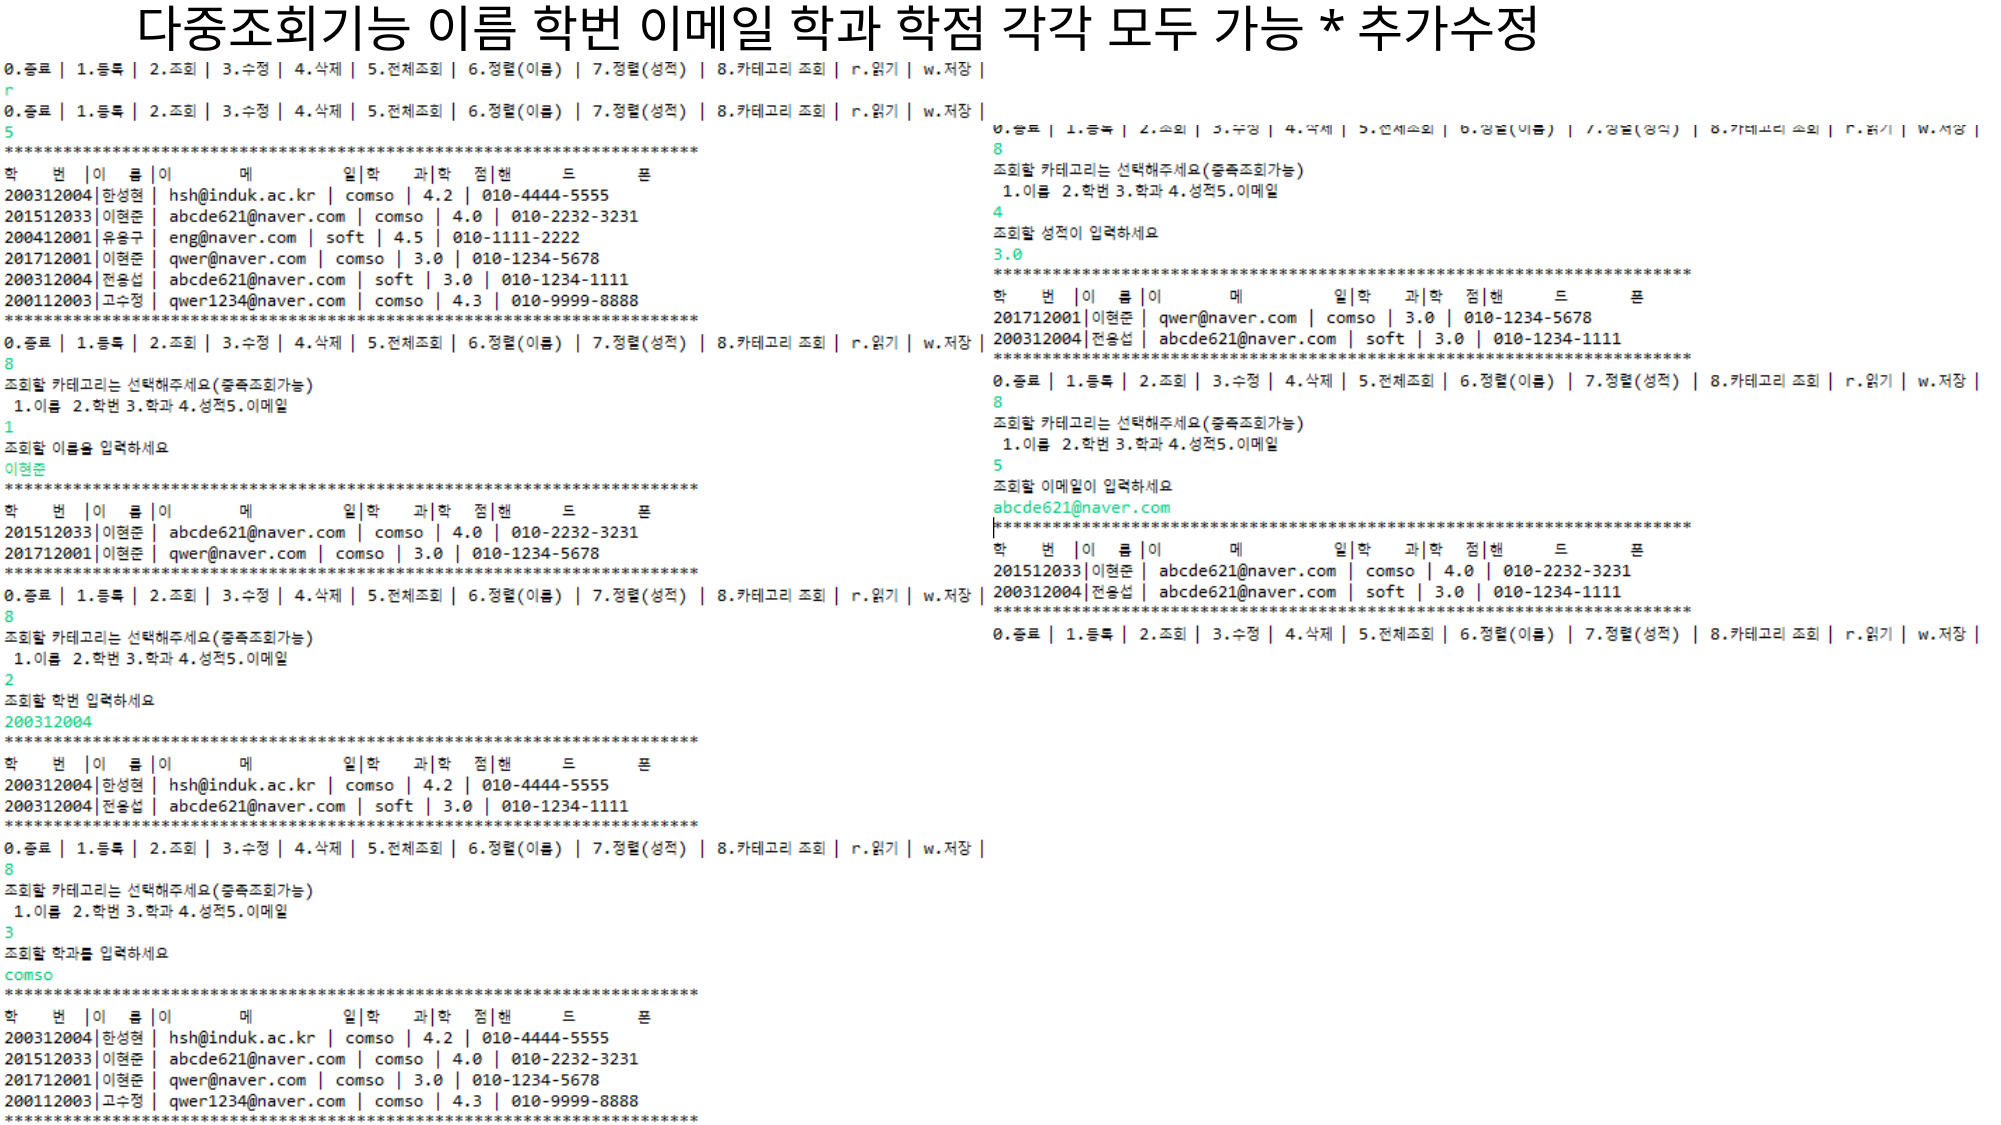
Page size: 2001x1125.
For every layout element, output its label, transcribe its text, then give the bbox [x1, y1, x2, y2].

title 다중조회기능 이름 학번 이메일 학과 학점 각각 모두 가능*추가수정 [121, 0, 1847, 63]
picture [0, 62, 2000, 1125]
